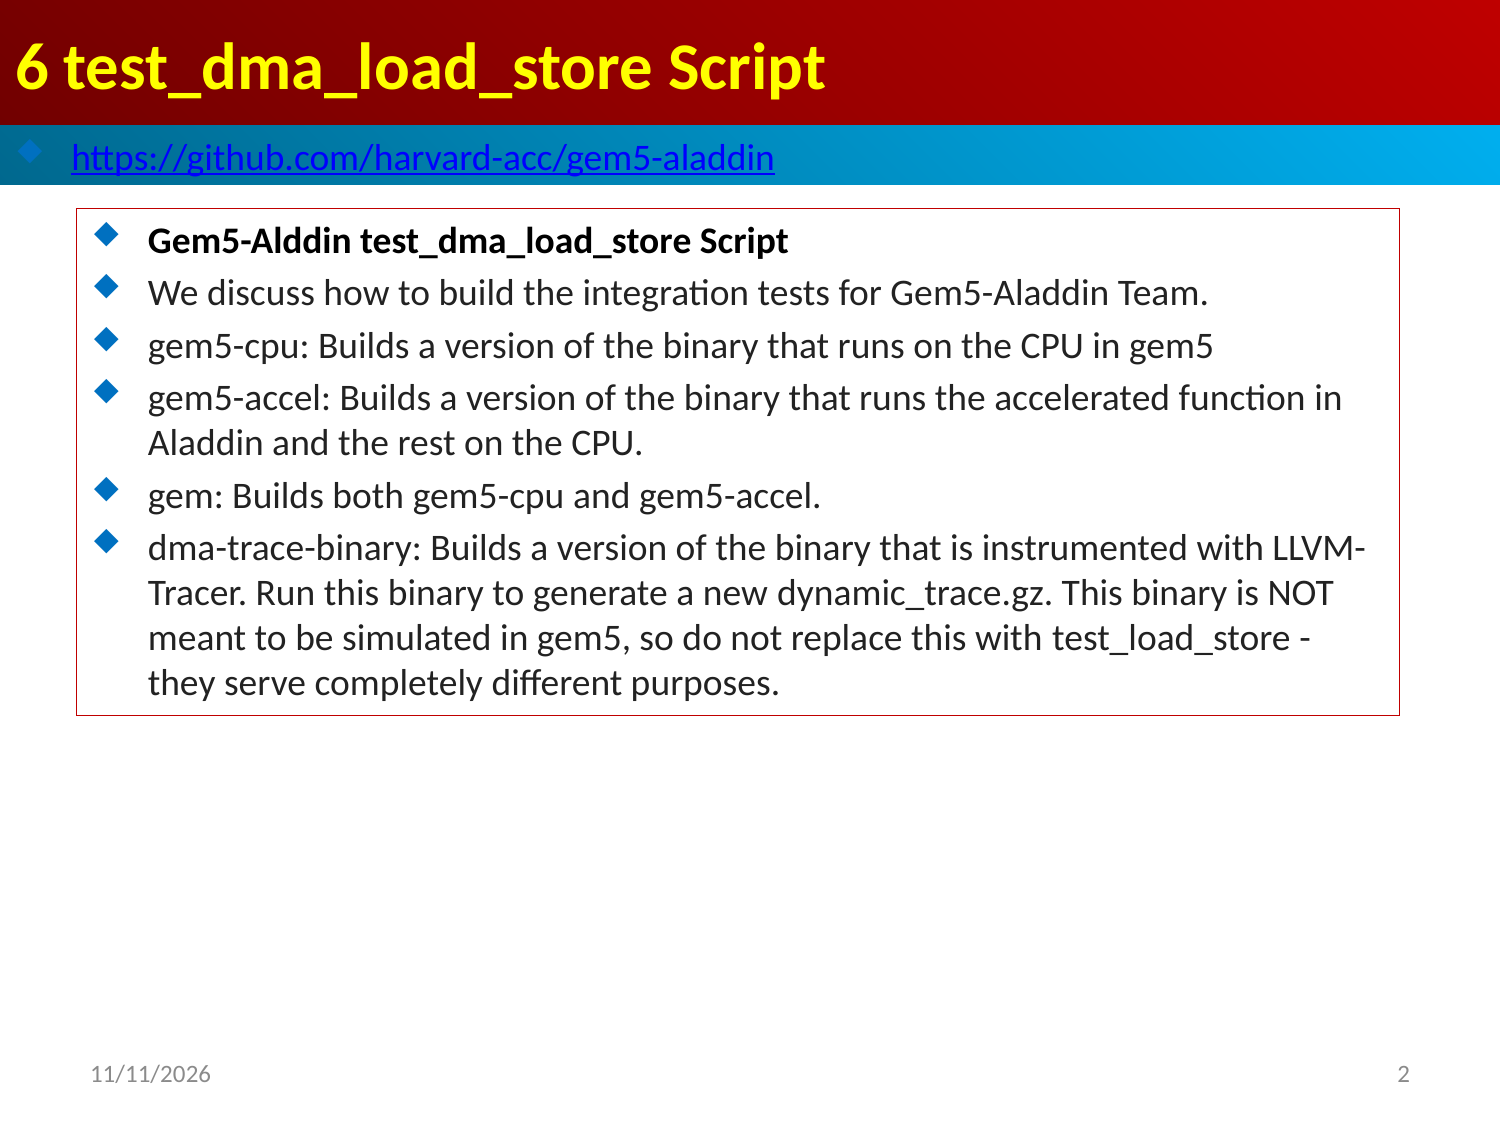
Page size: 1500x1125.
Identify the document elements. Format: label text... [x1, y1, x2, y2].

subtitle Gem5-Alddin test_dma_load_store Script We discuss how to build the integration tests for Gem5-Aladdin Team. gem5-cpu: Builds a version of the binary that runs on the CPU in gem5 gem5-accel: Builds a version of the binary that runs the accelerated function in Aladdin and the rest on the CPU. gem: Builds both gem5-cpu and gem5-accel. dma-trace-binary: Builds a version of the binary that is instrumented with LLVM-Tracer. Run this binary to generate a new dynamic_trace.gz. This binary is NOT meant to be simulated in gem5, so do not replace this with test_load_store - they serve completely different purposes. [76, 208, 1400, 716]
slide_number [75, 1042, 425, 1103]
text_box https://github.com/harvard-acc/gem5-aladdin [0, 125, 1500, 185]
slide_number 2 [1074, 1042, 1425, 1103]
title 6 test_dma_load_store Script [0, 0, 1500, 125]
